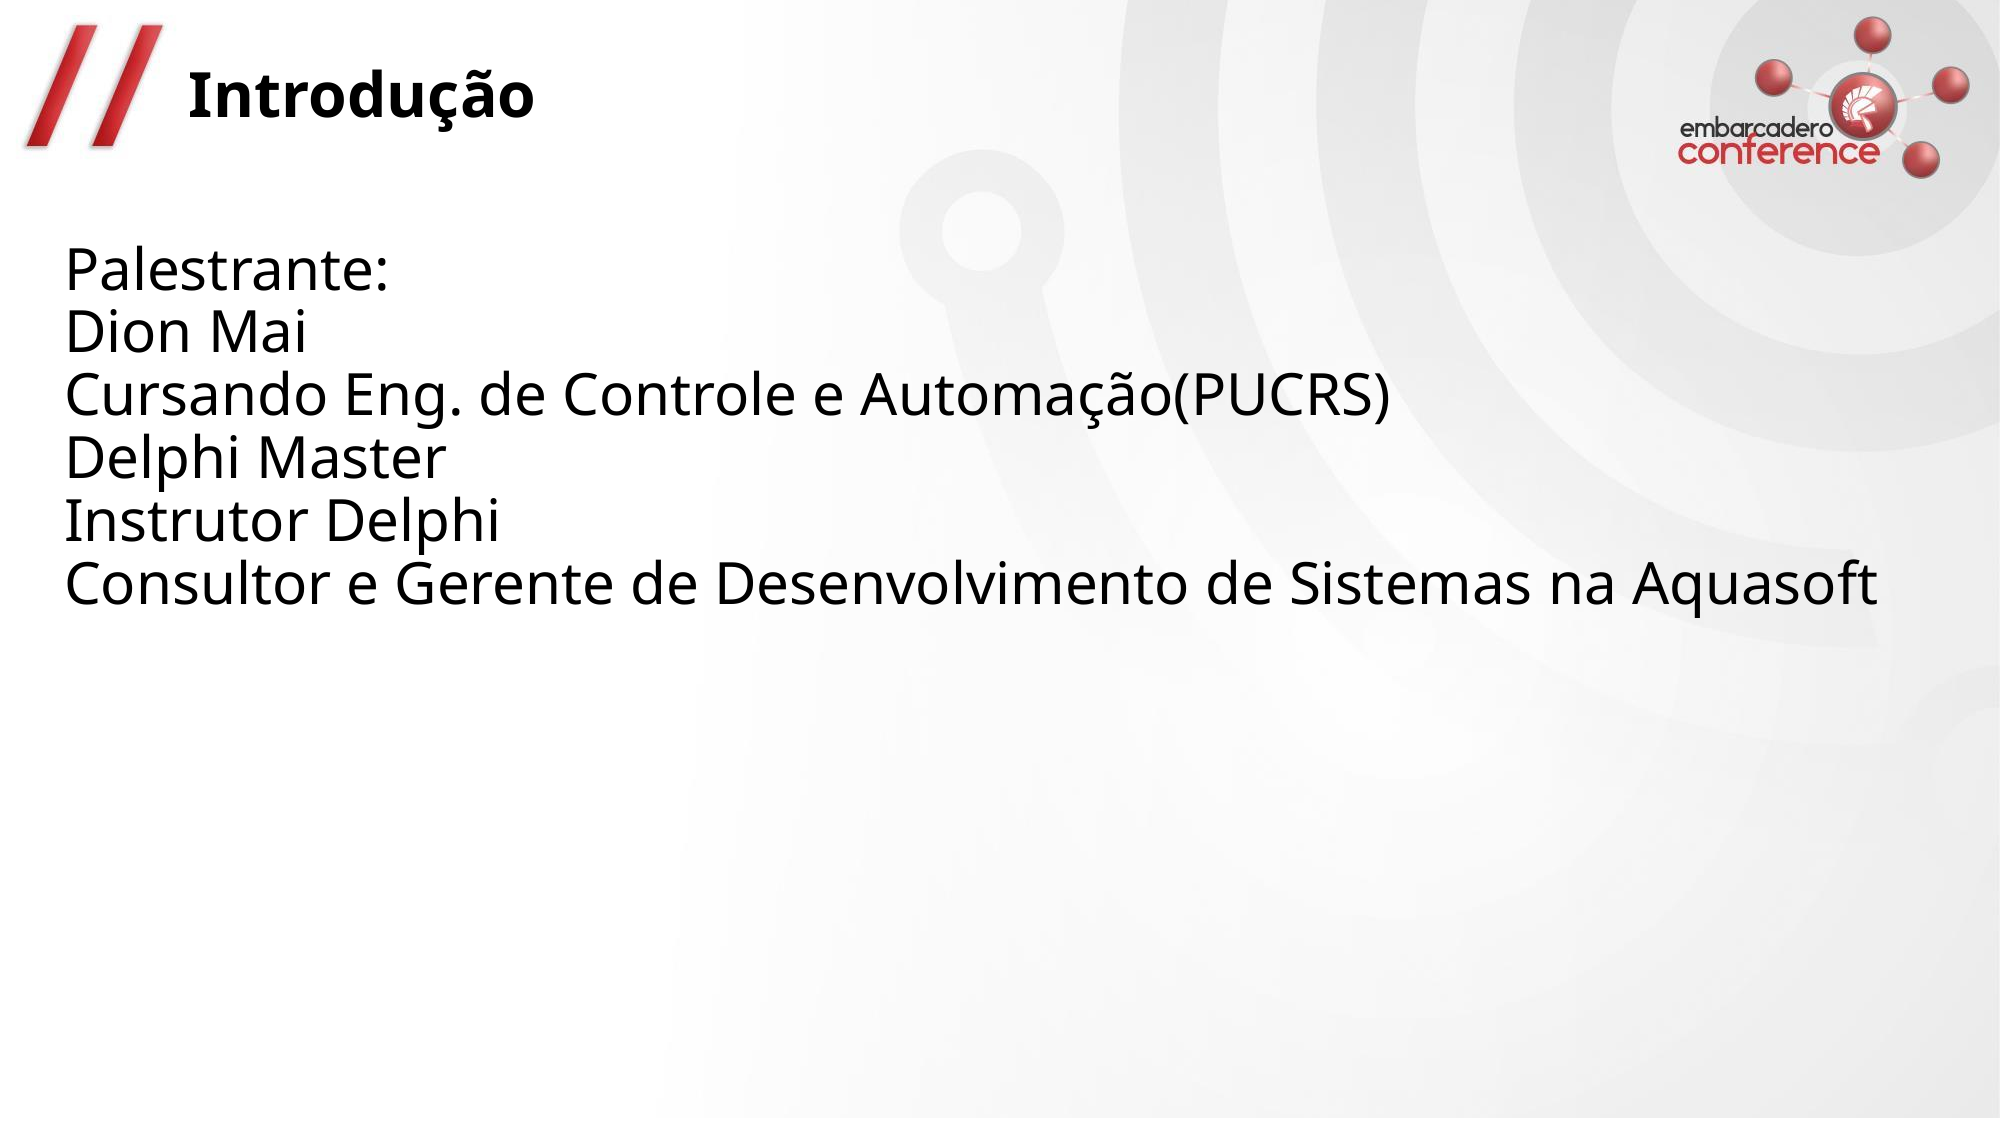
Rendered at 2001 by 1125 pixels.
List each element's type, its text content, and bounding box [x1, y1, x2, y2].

list Palestrante: Dion Mai Cursando Eng. de Controle e Automação(PUCRS) Delphi Master Instrutor Delphi Consultor e Gerente de Desenvolvimento de Sistemas na Aquasoft [33, 232, 1970, 1100]
picture [0, 0, 2000, 1118]
title Introdução [174, 49, 1636, 145]
